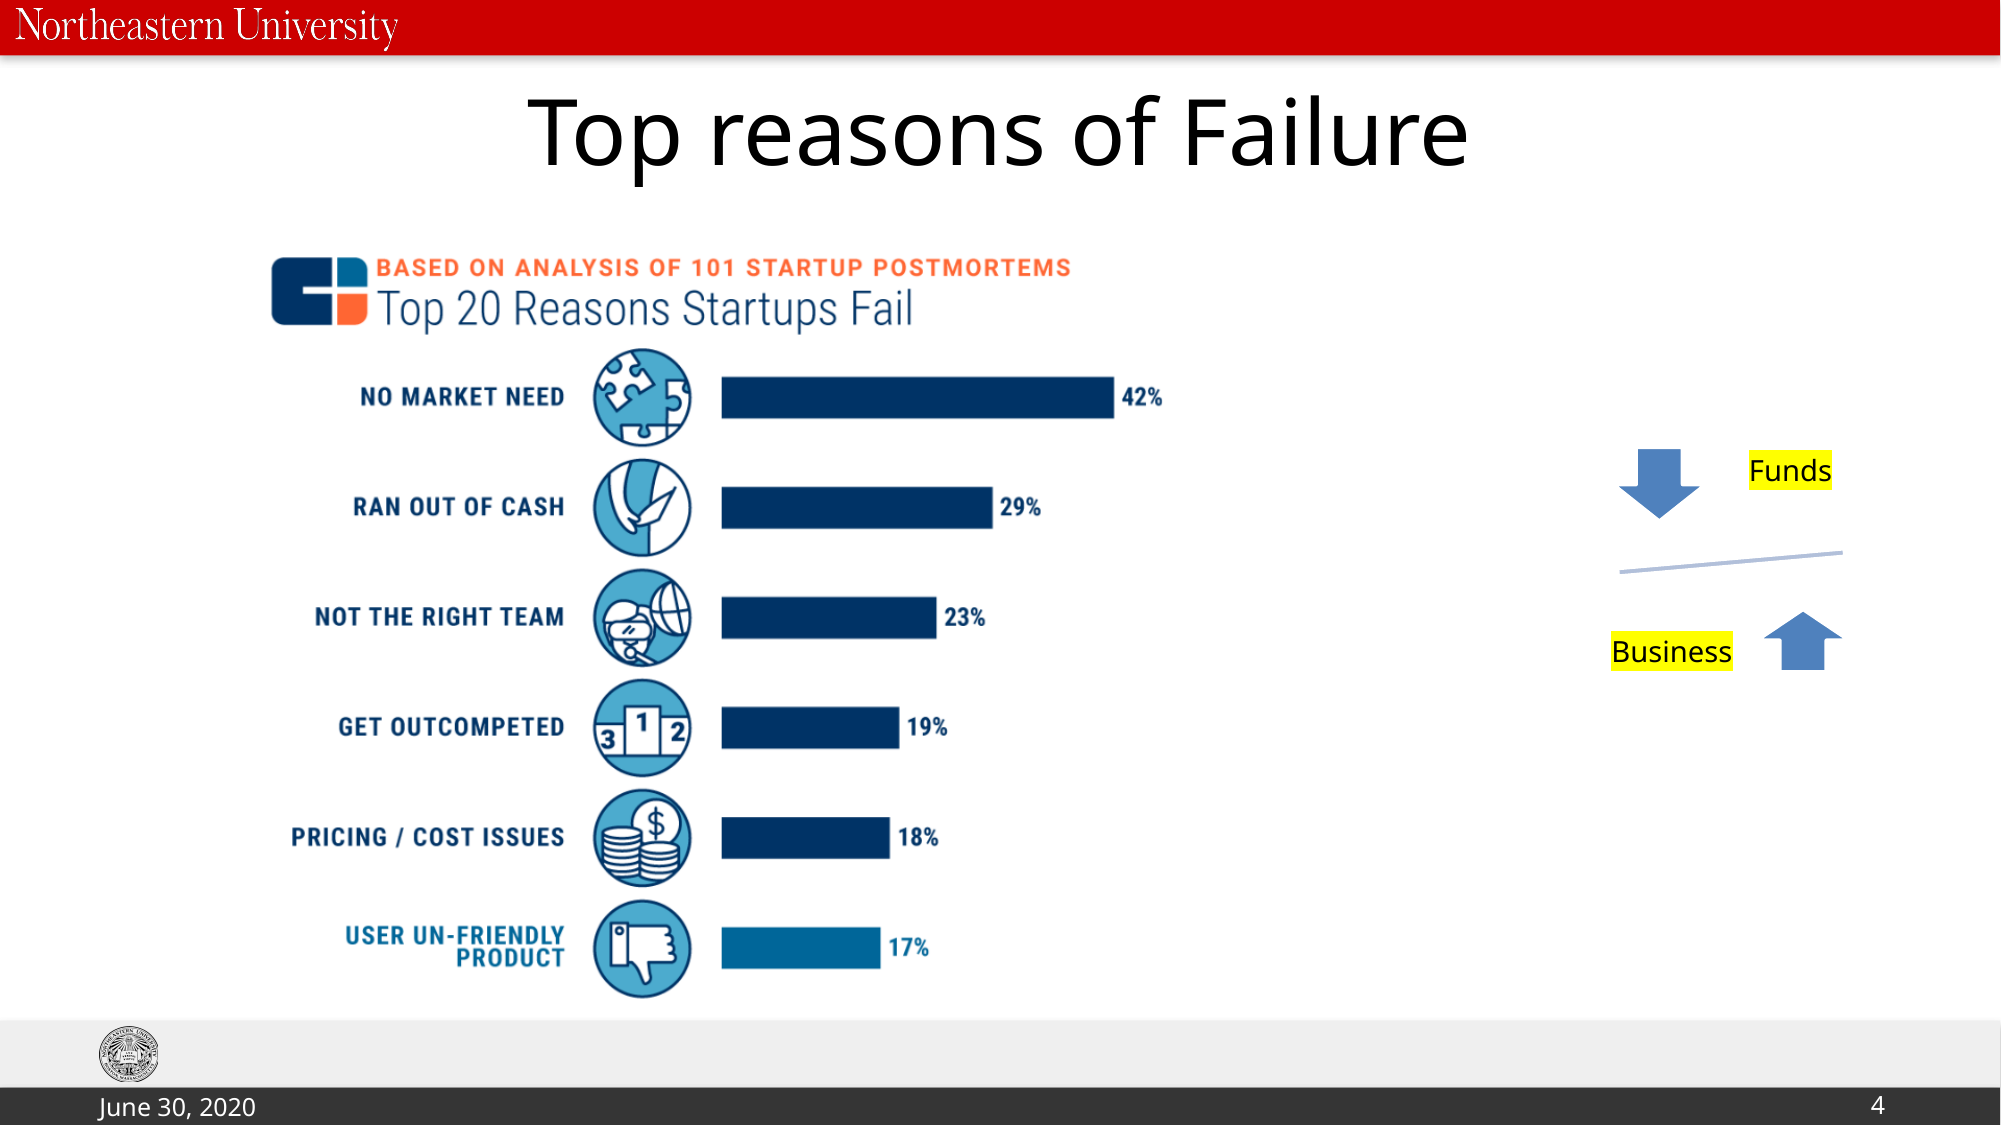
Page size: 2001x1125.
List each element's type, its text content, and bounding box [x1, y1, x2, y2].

picture [237, 249, 1163, 1004]
picture [15, 8, 398, 53]
slide_number 4 [1661, 1087, 1900, 1125]
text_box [1574, 405, 1888, 719]
title Top reasons of Failure [99, 62, 1900, 196]
picture [99, 1026, 158, 1082]
